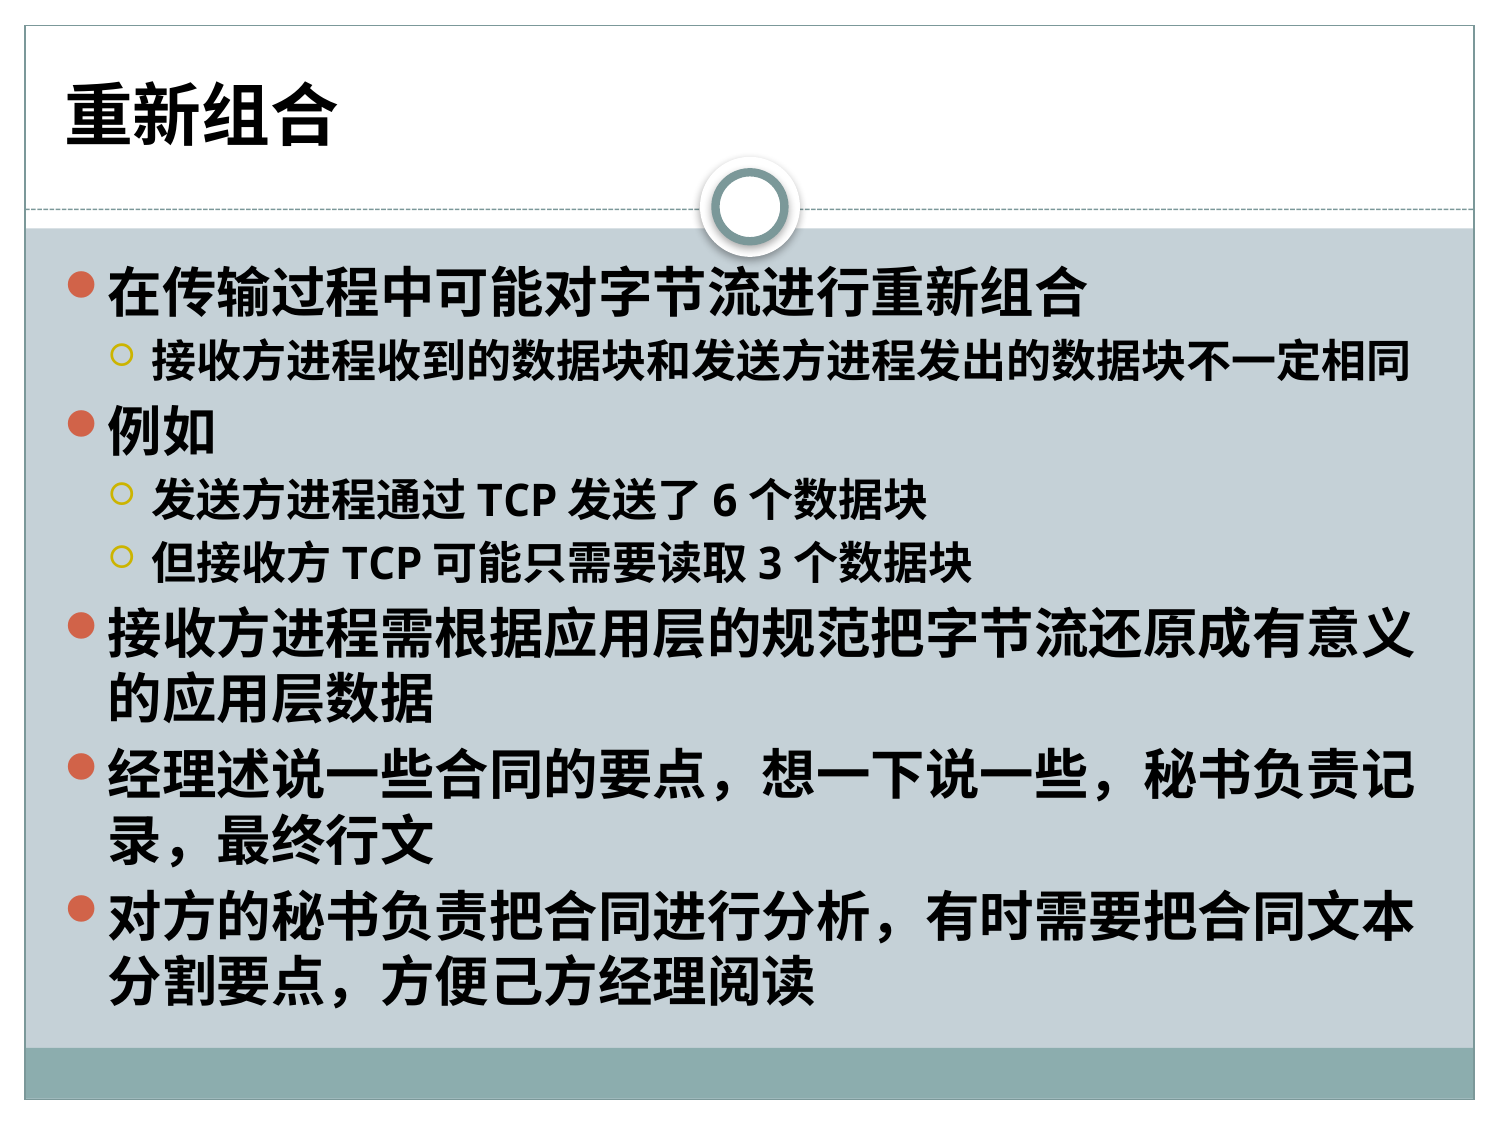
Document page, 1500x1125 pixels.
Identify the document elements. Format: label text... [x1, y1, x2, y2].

list 在传输过程中可能对字节流进行重新组合 接收方进程收到的数据块和发送方进程发出的数据块不一定相同 例如 发送方进程通过TCP发送了6个数据块 但接收方TCP可能只需要读取3个数据块 接收方进程需根据应用层的规范把字节流还原成有意义的应用层数据 经理述说一些合同的要点，想一下说一些，秘书负责记录，最终行文 对方的秘书负责把合同进行分析，有时需要把合同文本分割要点，方便己方经理阅读 [49, 250, 1445, 1059]
title 重新组合 [49, 37, 1450, 162]
